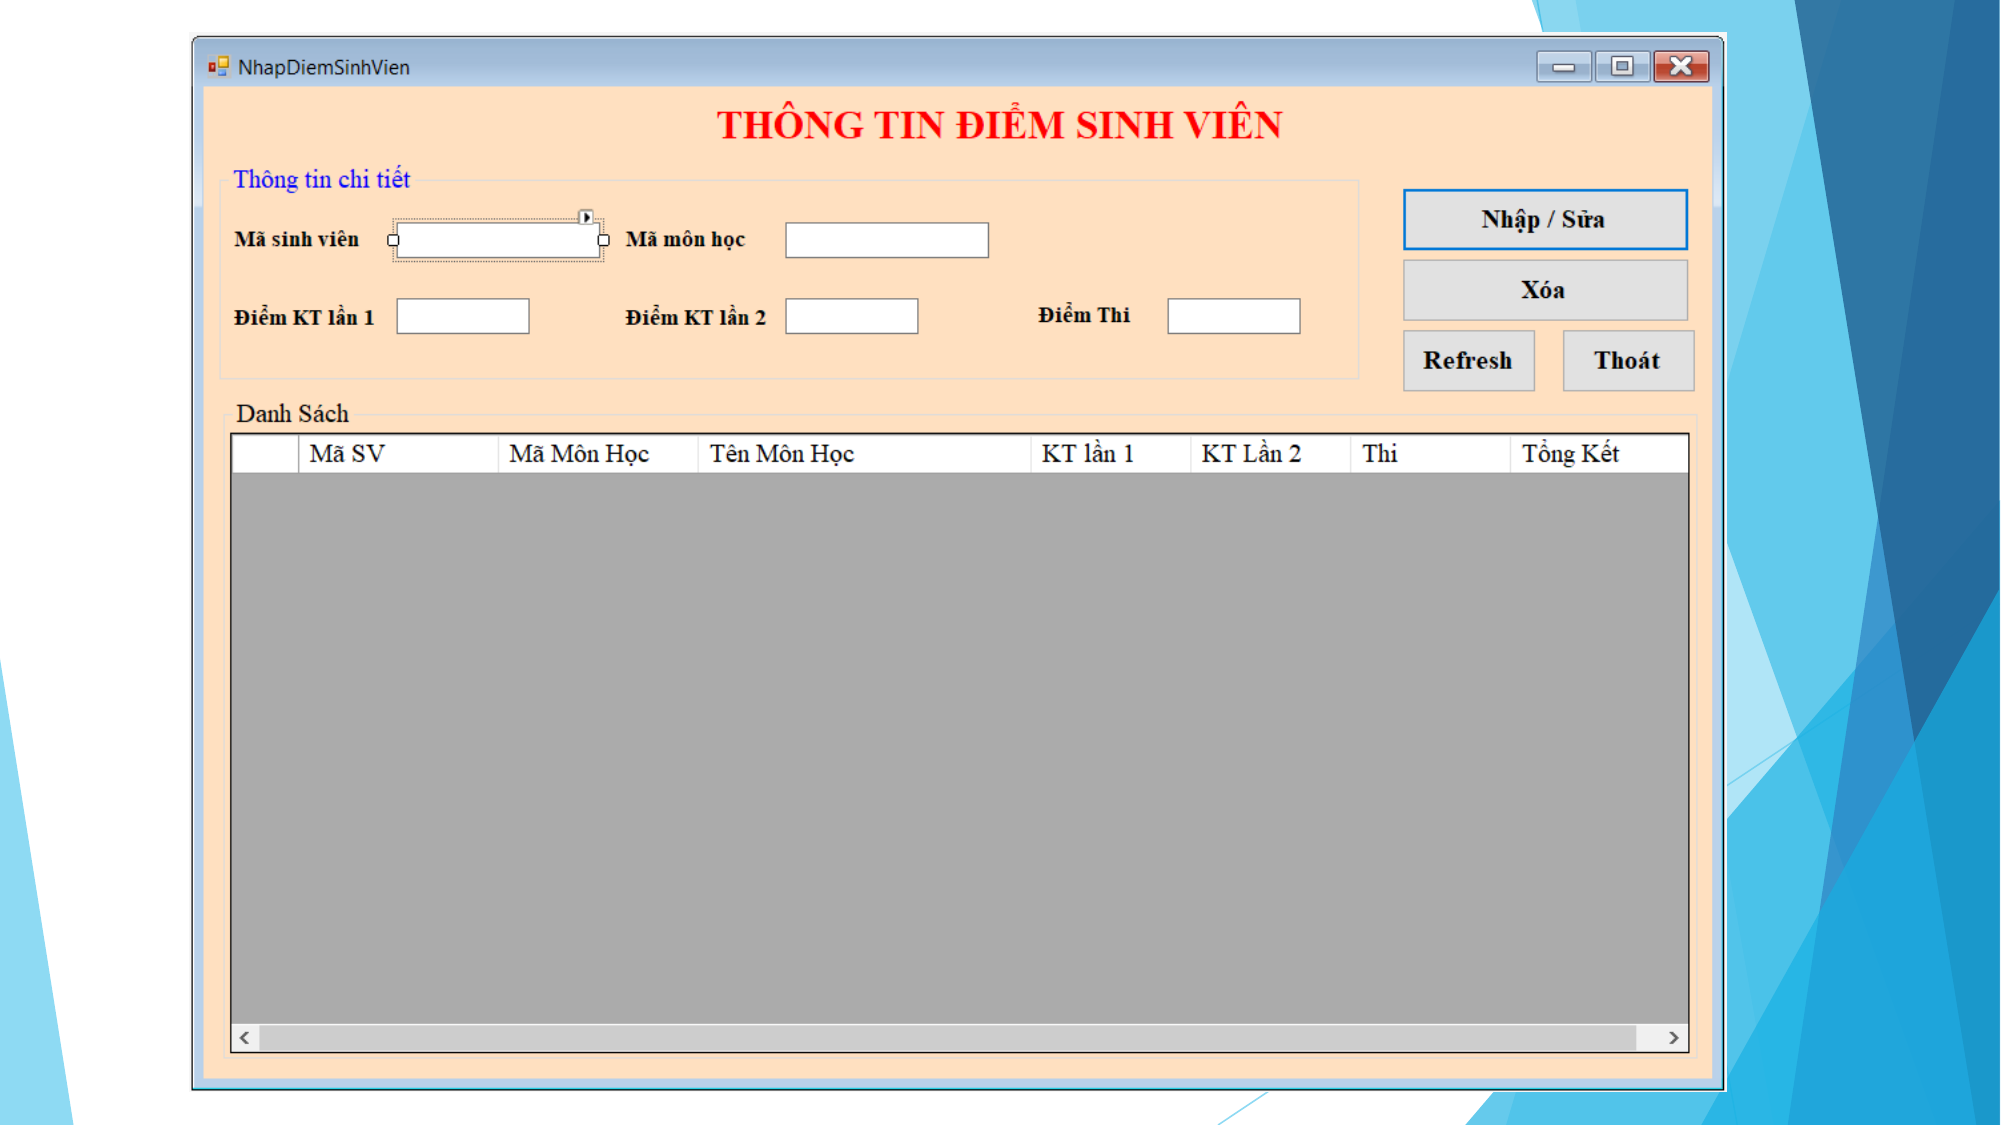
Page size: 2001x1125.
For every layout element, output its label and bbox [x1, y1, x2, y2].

picture [189, 32, 1727, 1093]
